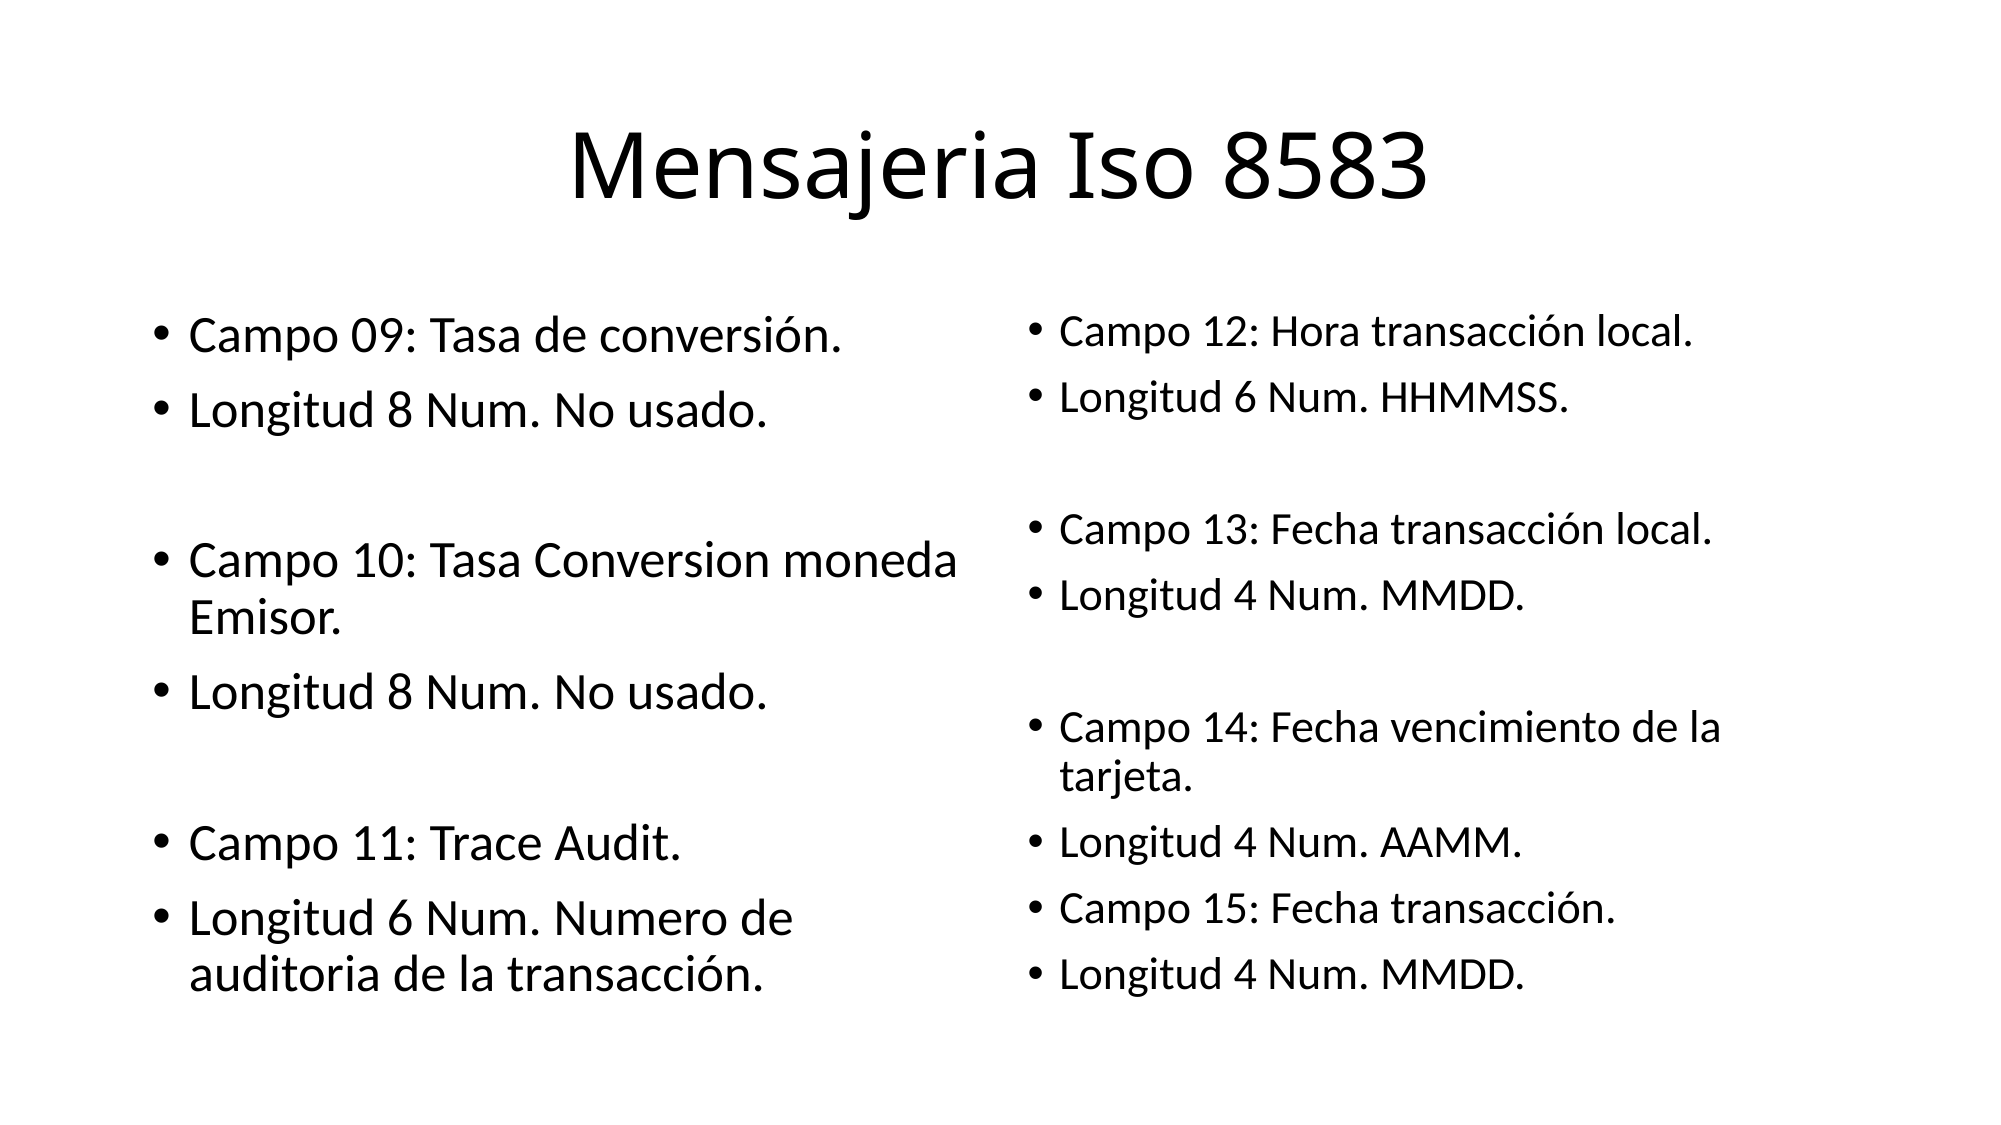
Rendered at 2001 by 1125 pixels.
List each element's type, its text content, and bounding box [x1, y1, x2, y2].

list Campo 12: Hora transacción local. Longitud 6 Num. HHMMSS. Campo 13: Fecha transacción local. Longitud 4 Num. MMDD. Campo 14: Fecha vencimiento de la tarjeta. Longitud 4 Num. AAMM. Campo 15: Fecha transacción. Longitud 4 Num. MMDD. [1012, 299, 1863, 1014]
title Mensajeria Iso 8583 [137, 59, 1863, 278]
list Campo 09: Tasa de conversión. Longitud 8 Num. No usado. Campo 10: Tasa Conversion moneda Emisor. Longitud 8 Num. No usado. Campo 11: Trace Audit. Longitud 6 Num. Numero de auditoria de la transacción. [137, 299, 988, 1014]
